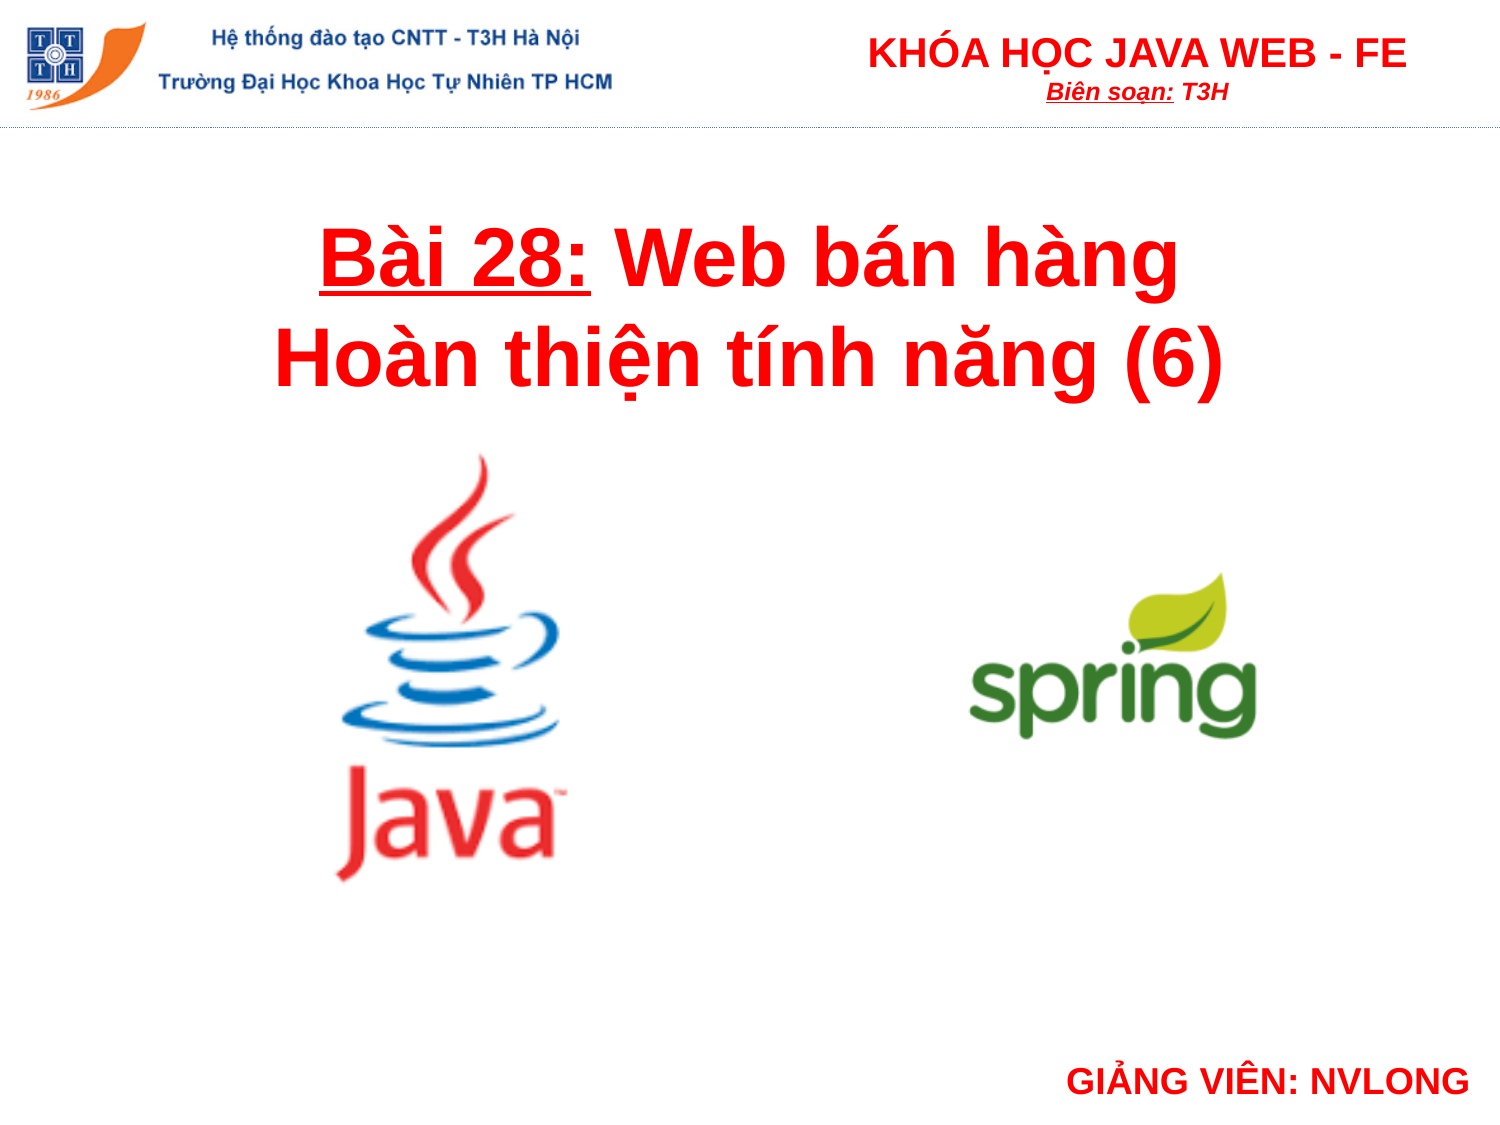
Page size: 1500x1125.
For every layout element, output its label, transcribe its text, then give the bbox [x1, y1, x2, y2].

picture [911, 545, 1315, 782]
text_box GIẢNG VIÊN: NVLONG [1051, 1049, 1486, 1110]
text_box Bài 28: Web bán hàng Hoàn thiện tính năng (6) [258, 195, 1241, 411]
picture [147, 362, 751, 965]
picture [3, 1, 642, 127]
text_box KHÓA HỌC JAVA WEB - FE Biên soạn: T3H [787, 2, 1488, 127]
